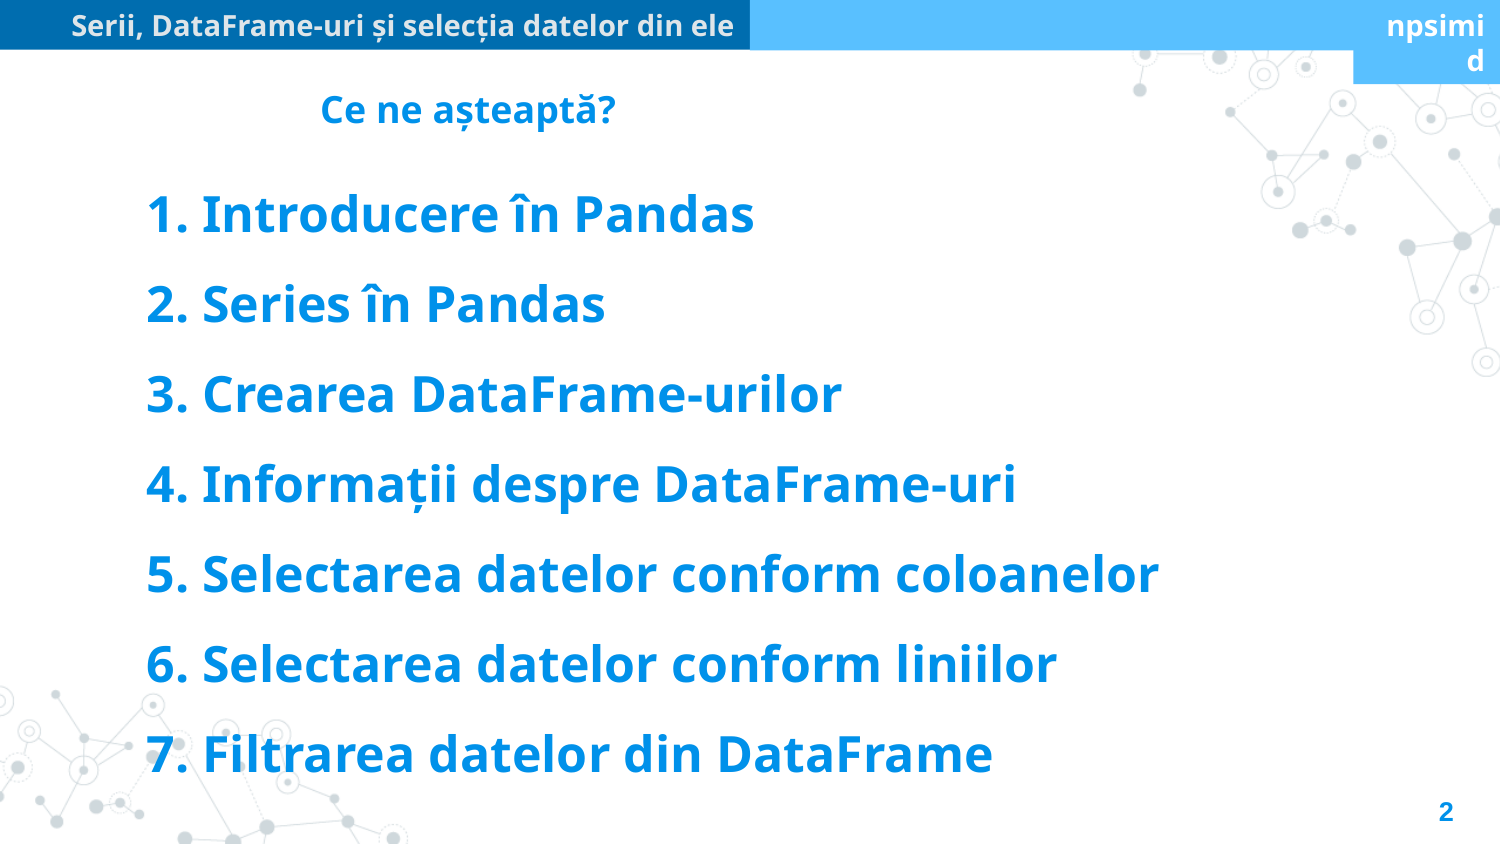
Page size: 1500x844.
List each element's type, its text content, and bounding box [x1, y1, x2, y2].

text_box [749, 0, 1353, 51]
text_box 1. Introducere în Pandas 2. Series în Pandas 3. Crearea DataFrame-urilor 4. Informații despre DataFrame-uri 5. Selectarea datelor conform coloanelor 6. Selectarea datelor conform liniilor 7. Filtrarea datelor din DataFrame [131, 145, 1411, 790]
text_box Serii, DataFrame-uri și selecția datelor din ele [0, 0, 749, 50]
text_box npsimid [1353, 0, 1500, 85]
text_box Ce ne așteaptă? [305, 78, 1213, 139]
picture [0, 50, 1500, 844]
slide_number 2 [1378, 779, 1469, 844]
